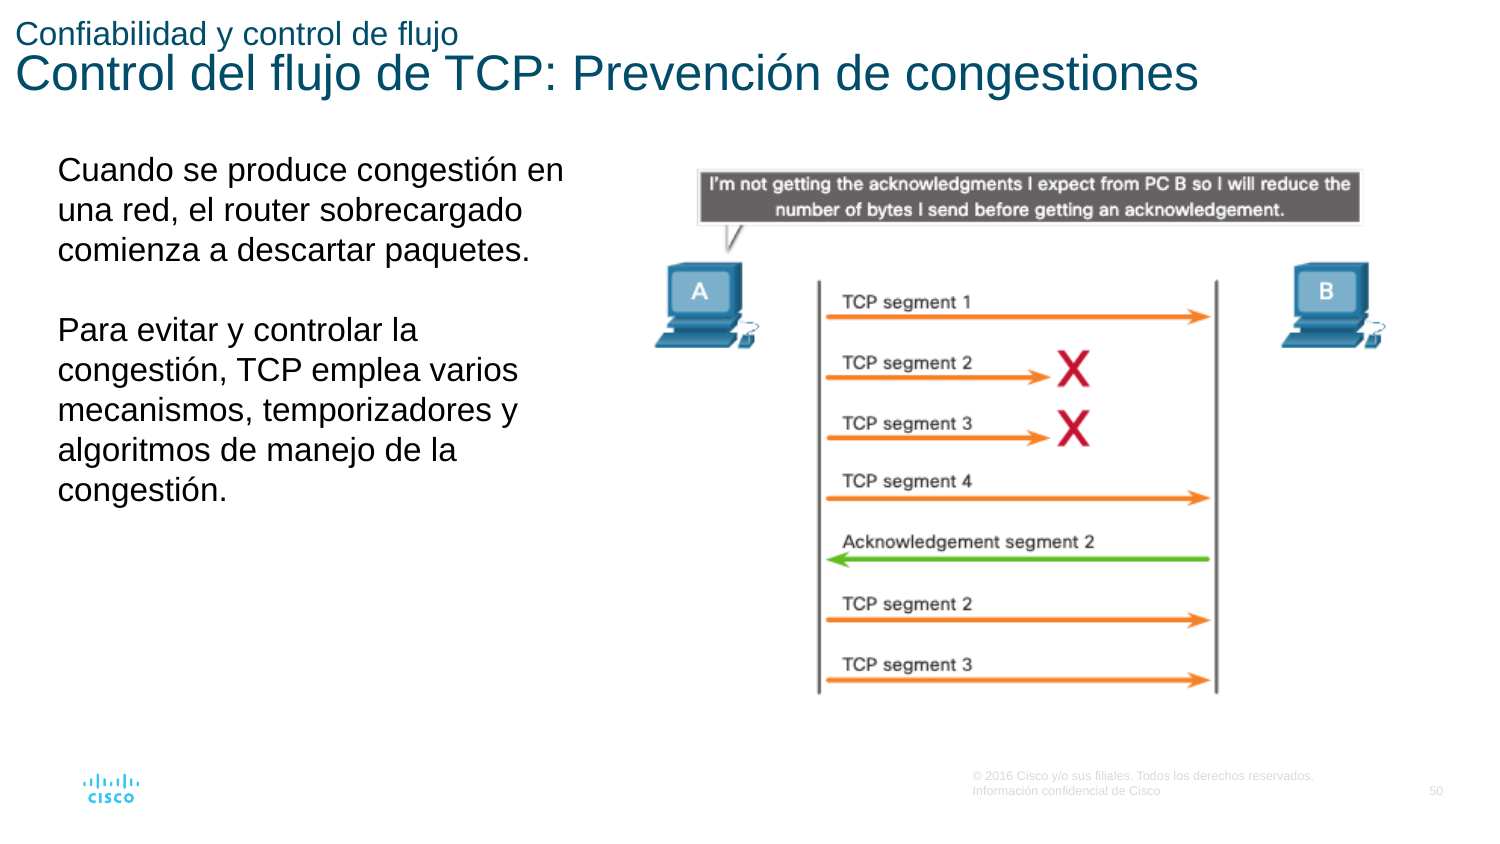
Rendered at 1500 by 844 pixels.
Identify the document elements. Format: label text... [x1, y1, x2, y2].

title Confiabilidad y control de flujo Control del flujo de TCP: Prevención de congestiones [0, 0, 1369, 121]
picture [622, 160, 1419, 706]
list Cuando se produce congestión en una red, el router sobrecargado comienza a descartar paquetes. Para evitar y controlar la congestión, TCP emplea varios mecanismos, temporizadores y algoritmos de manejo de la congestión. [42, 140, 599, 726]
